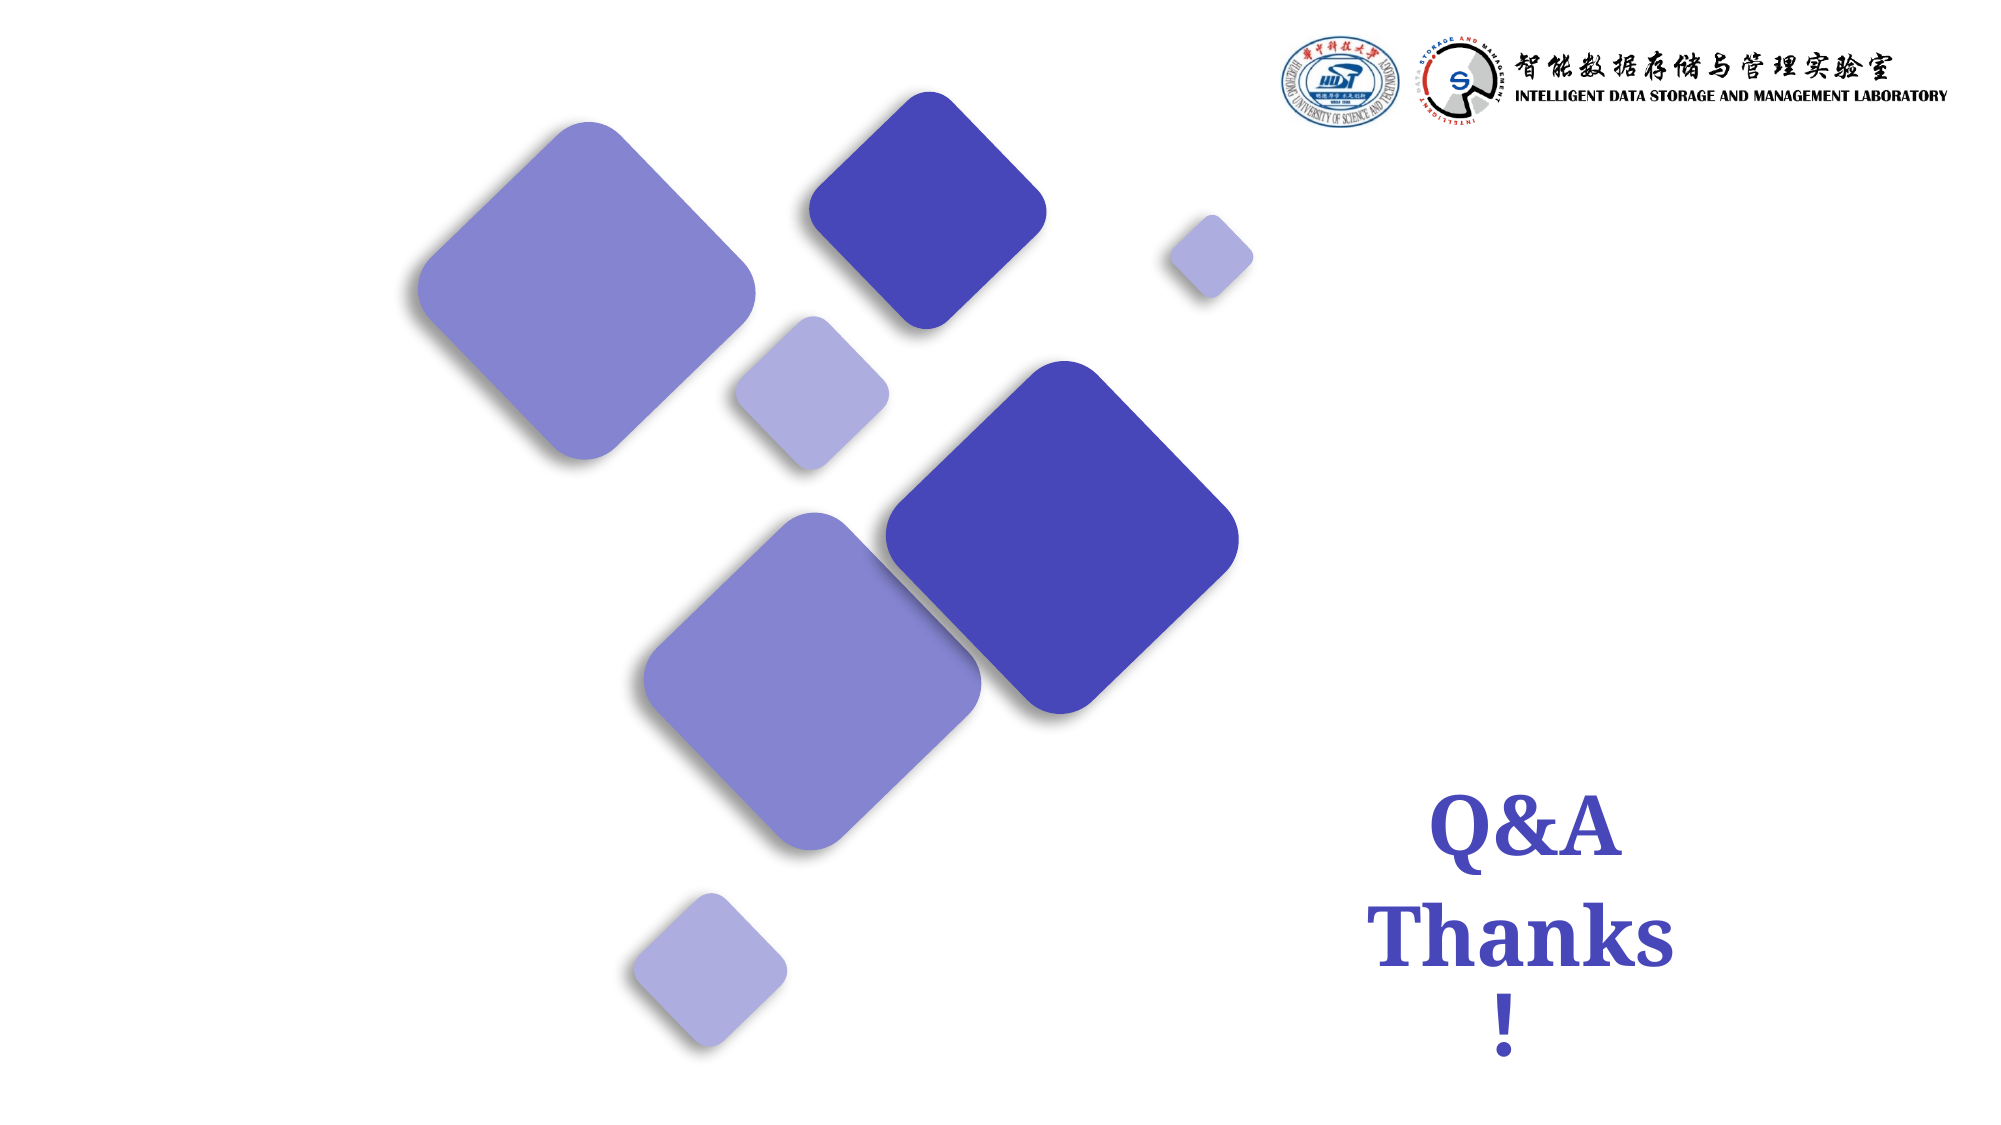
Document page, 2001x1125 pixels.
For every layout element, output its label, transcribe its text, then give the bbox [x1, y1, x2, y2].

text_box Q&A Thanks！ [1352, 775, 1697, 1082]
picture [1409, 33, 1955, 128]
picture [1280, 35, 1400, 128]
text_box [1169, 213, 1255, 299]
text_box [734, 315, 891, 471]
text_box [416, 120, 757, 461]
text_box [808, 90, 1048, 331]
text_box [642, 511, 982, 852]
text_box [632, 892, 789, 1048]
text_box [884, 360, 1240, 715]
